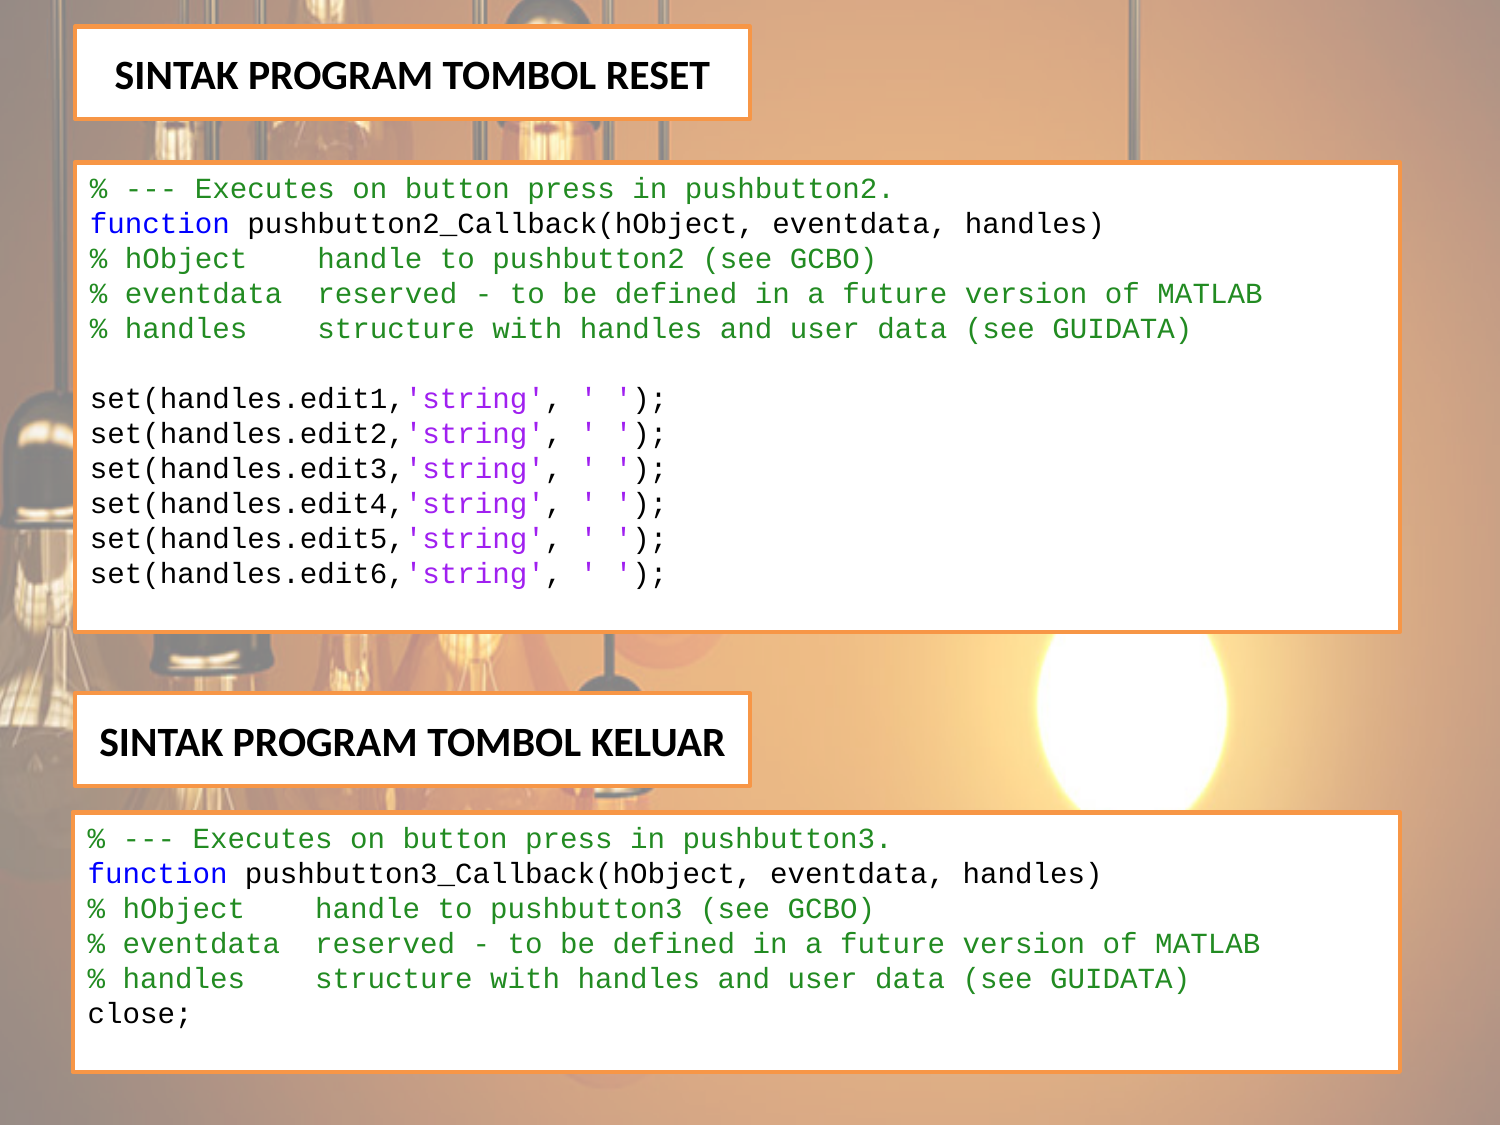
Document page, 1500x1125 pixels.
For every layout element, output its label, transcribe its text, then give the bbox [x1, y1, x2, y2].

title SINTAK PROGRAM TOMBOL RESET [73, 24, 752, 121]
text_box SINTAK PROGRAM TOMBOL KELUAR [73, 691, 752, 788]
text_box % --- Executes on button press in pushbutton2. function pushbutton2_Callback(hObject, eventdata, handles) % hObject handle to pushbutton2 (see GCBO) % eventdata reserved - to be defined in a future version of MATLAB % handles structure with handles and user data (see GUIDATA) set(handles.edit1,'string', ' '); set(handles.edit2,'string', ' '); set(handles.edit3,'string', ' '); set(handles.edit4,'string', ' '); set(handles.edit5,'string', ' '); set(handles.edit6,'string', ' '); [73, 160, 1402, 634]
text_box % --- Executes on button press in pushbutton3. function pushbutton3_Callback(hObject, eventdata, handles) % hObject handle to pushbutton3 (see GCBO) % eventdata reserved - to be defined in a future version of MATLAB % handles structure with handles and user data (see GUIDATA) close; [71, 810, 1402, 1074]
